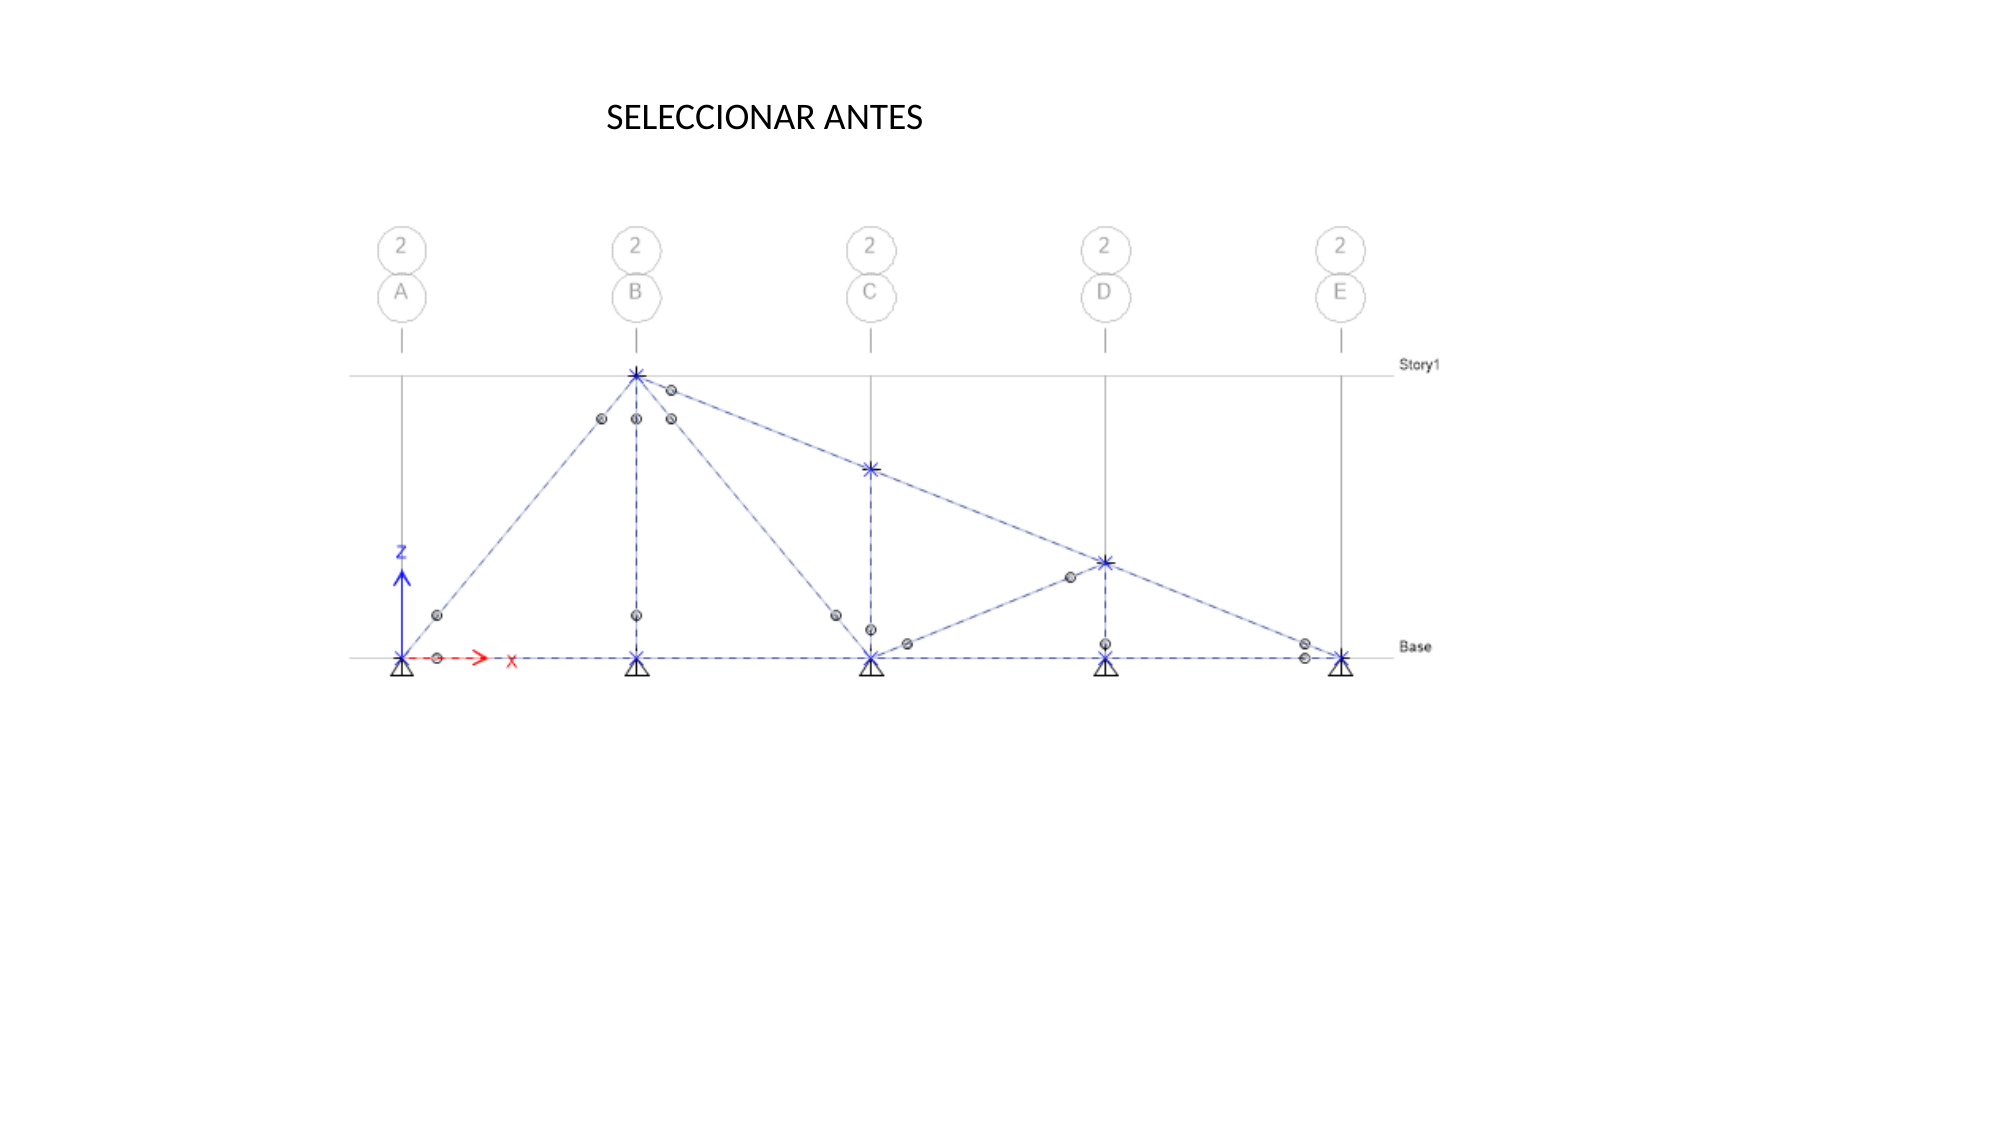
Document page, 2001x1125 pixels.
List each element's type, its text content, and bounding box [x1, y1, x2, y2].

text_box SELECCIONAR ANTES [591, 84, 1246, 145]
picture [327, 179, 1485, 767]
